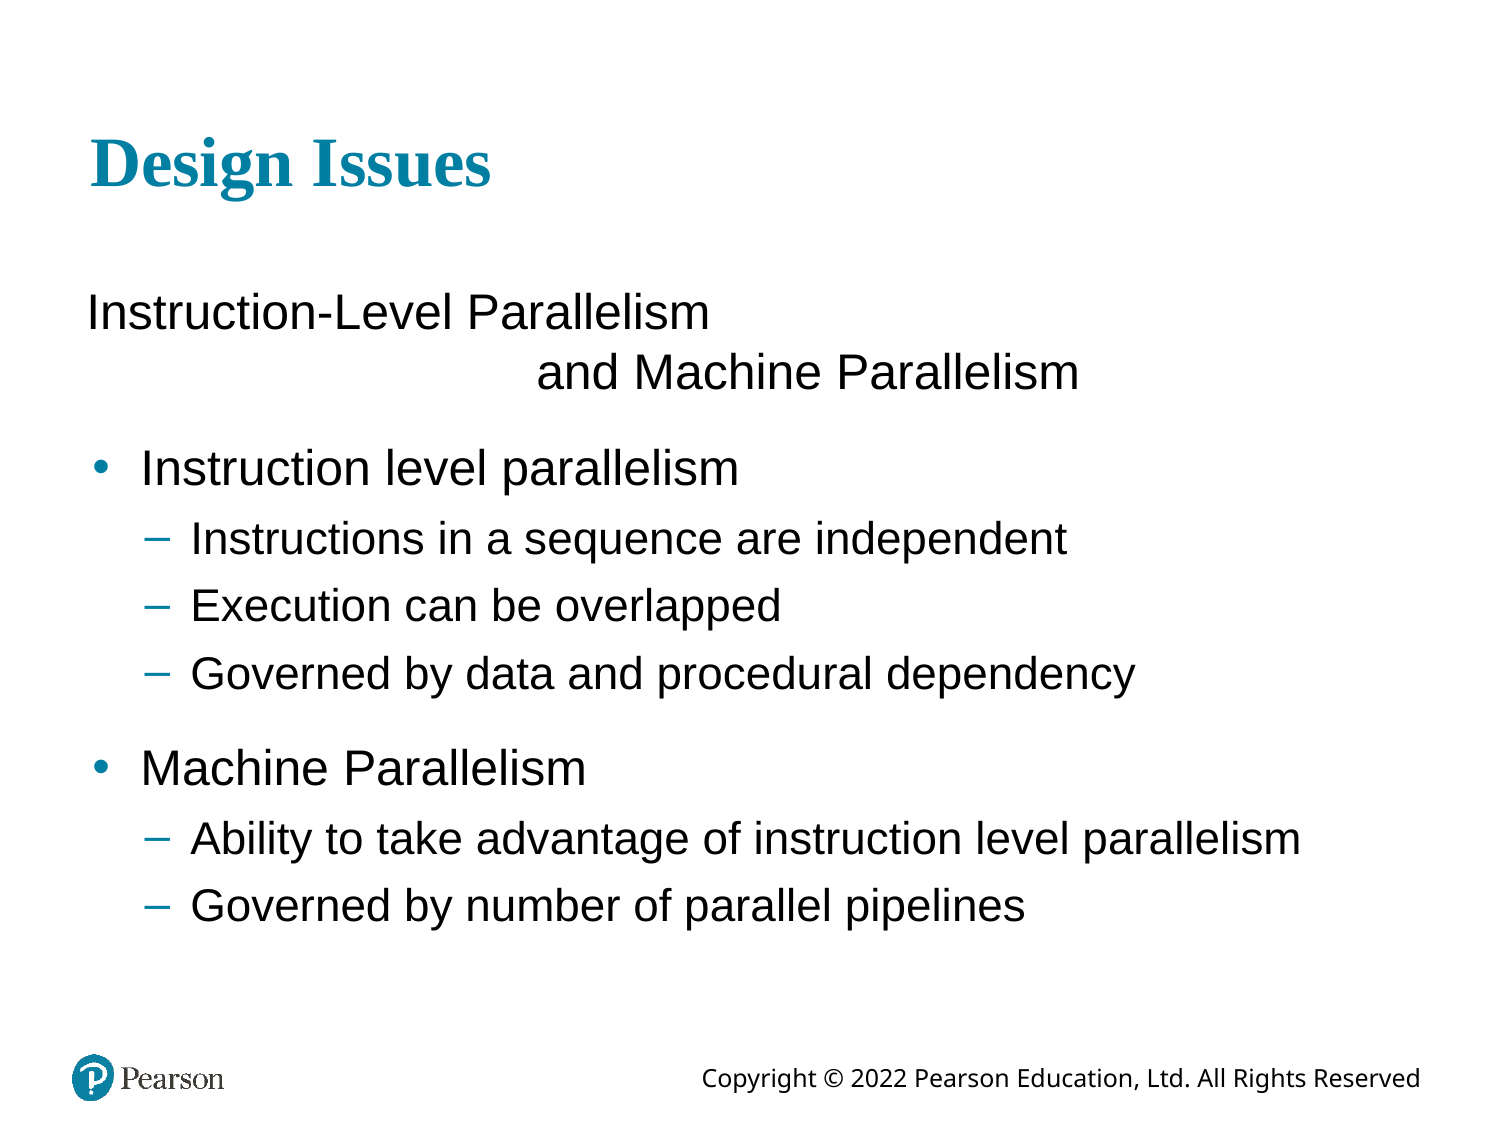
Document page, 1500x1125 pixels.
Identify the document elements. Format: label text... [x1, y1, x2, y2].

list Instruction-Level Parallelism and Machine Parallelism [54, 264, 1446, 1007]
picture [72, 1054, 77, 1070]
title Design Issues [75, 35, 1425, 216]
picture [72, 1088, 77, 1101]
list Instruction level parallelism Instructions in a sequence are independent Execution can be overlapped Governed by data and procedural dependency Machine Parallelism Ability to take advantage of instruction level parallelism Governed by number of parallel pipelines [77, 420, 1376, 1125]
